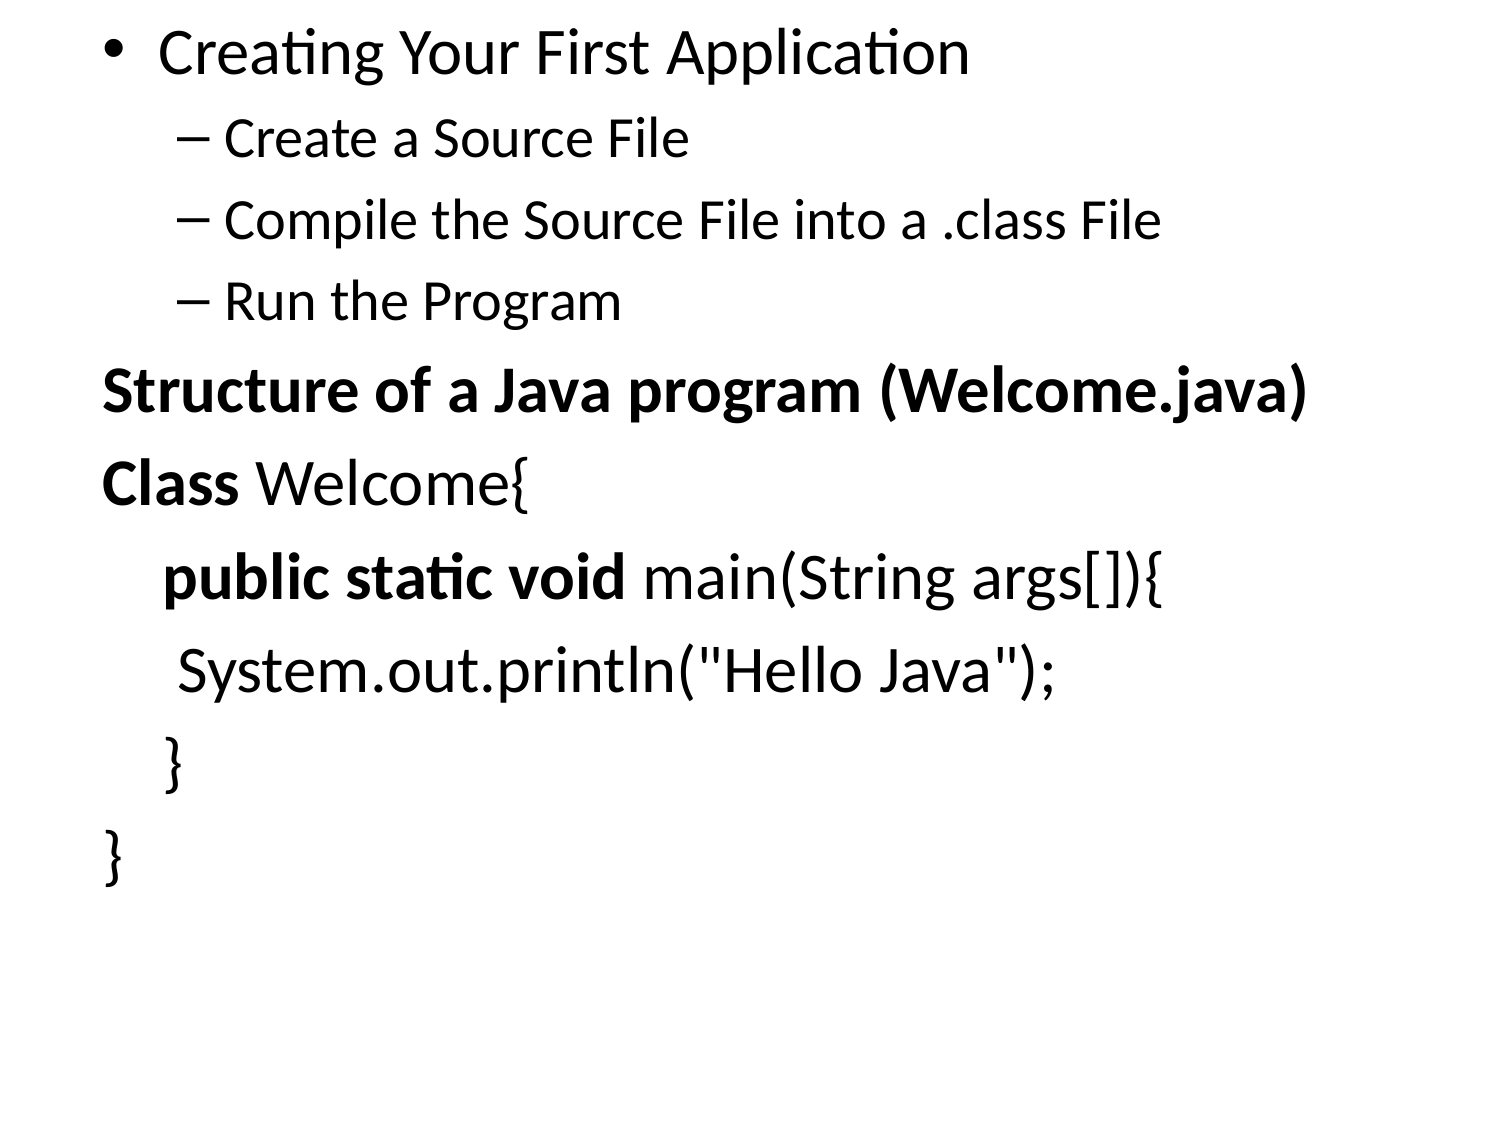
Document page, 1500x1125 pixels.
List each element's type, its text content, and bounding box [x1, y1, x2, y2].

list Creating Your First Application Create a Source File Compile the Source File into a .class File Run the Program Structure of a Java program (Welcome.java) Class Welcome{ public static void main(String args[]){ System.out.println("Hello Java"); } } [87, 0, 1438, 1063]
